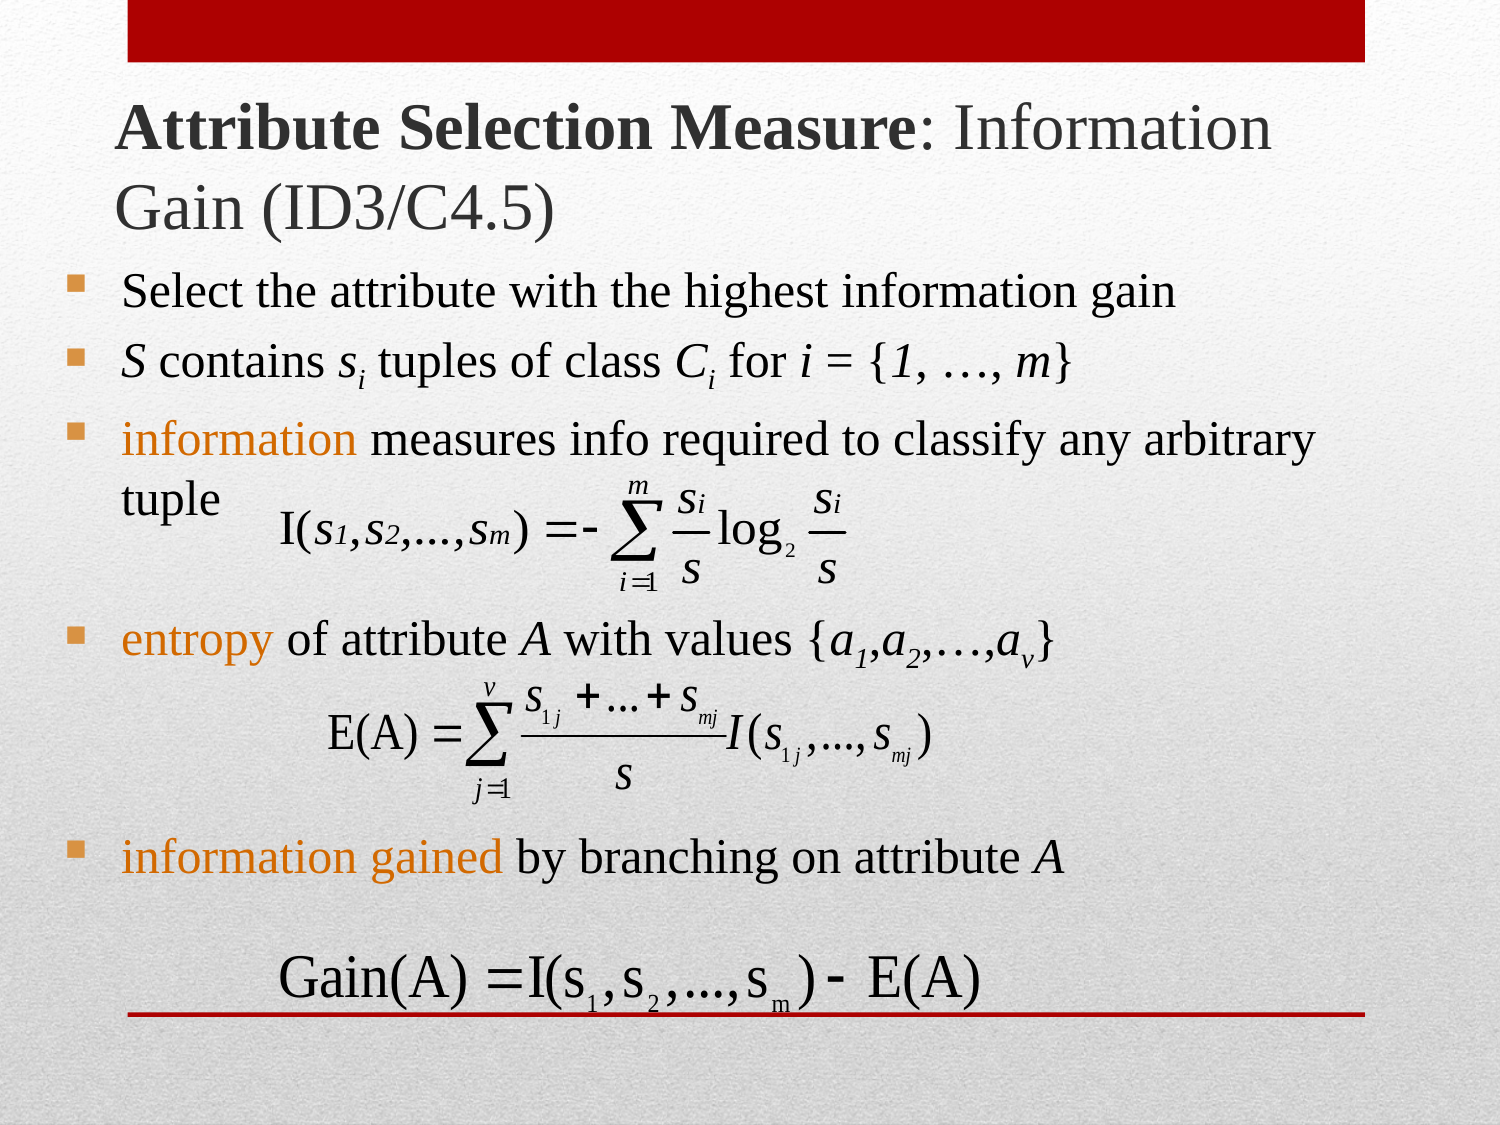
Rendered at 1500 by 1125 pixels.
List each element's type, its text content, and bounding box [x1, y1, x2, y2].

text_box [269, 934, 994, 1024]
text_box Attribute Selection Measure: Information Gain (ID3/C4.5) [99, 75, 1338, 249]
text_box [270, 461, 855, 603]
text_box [319, 661, 943, 815]
text_box Select the attribute with the highest information gain S contains si tuples of class Ci for i = {1, …, m} information measures info required to classify any arbitrary tuple entropy of attribute A with values {a1,a2,…,av} information gained by branching on attribute A [50, 249, 1438, 1063]
